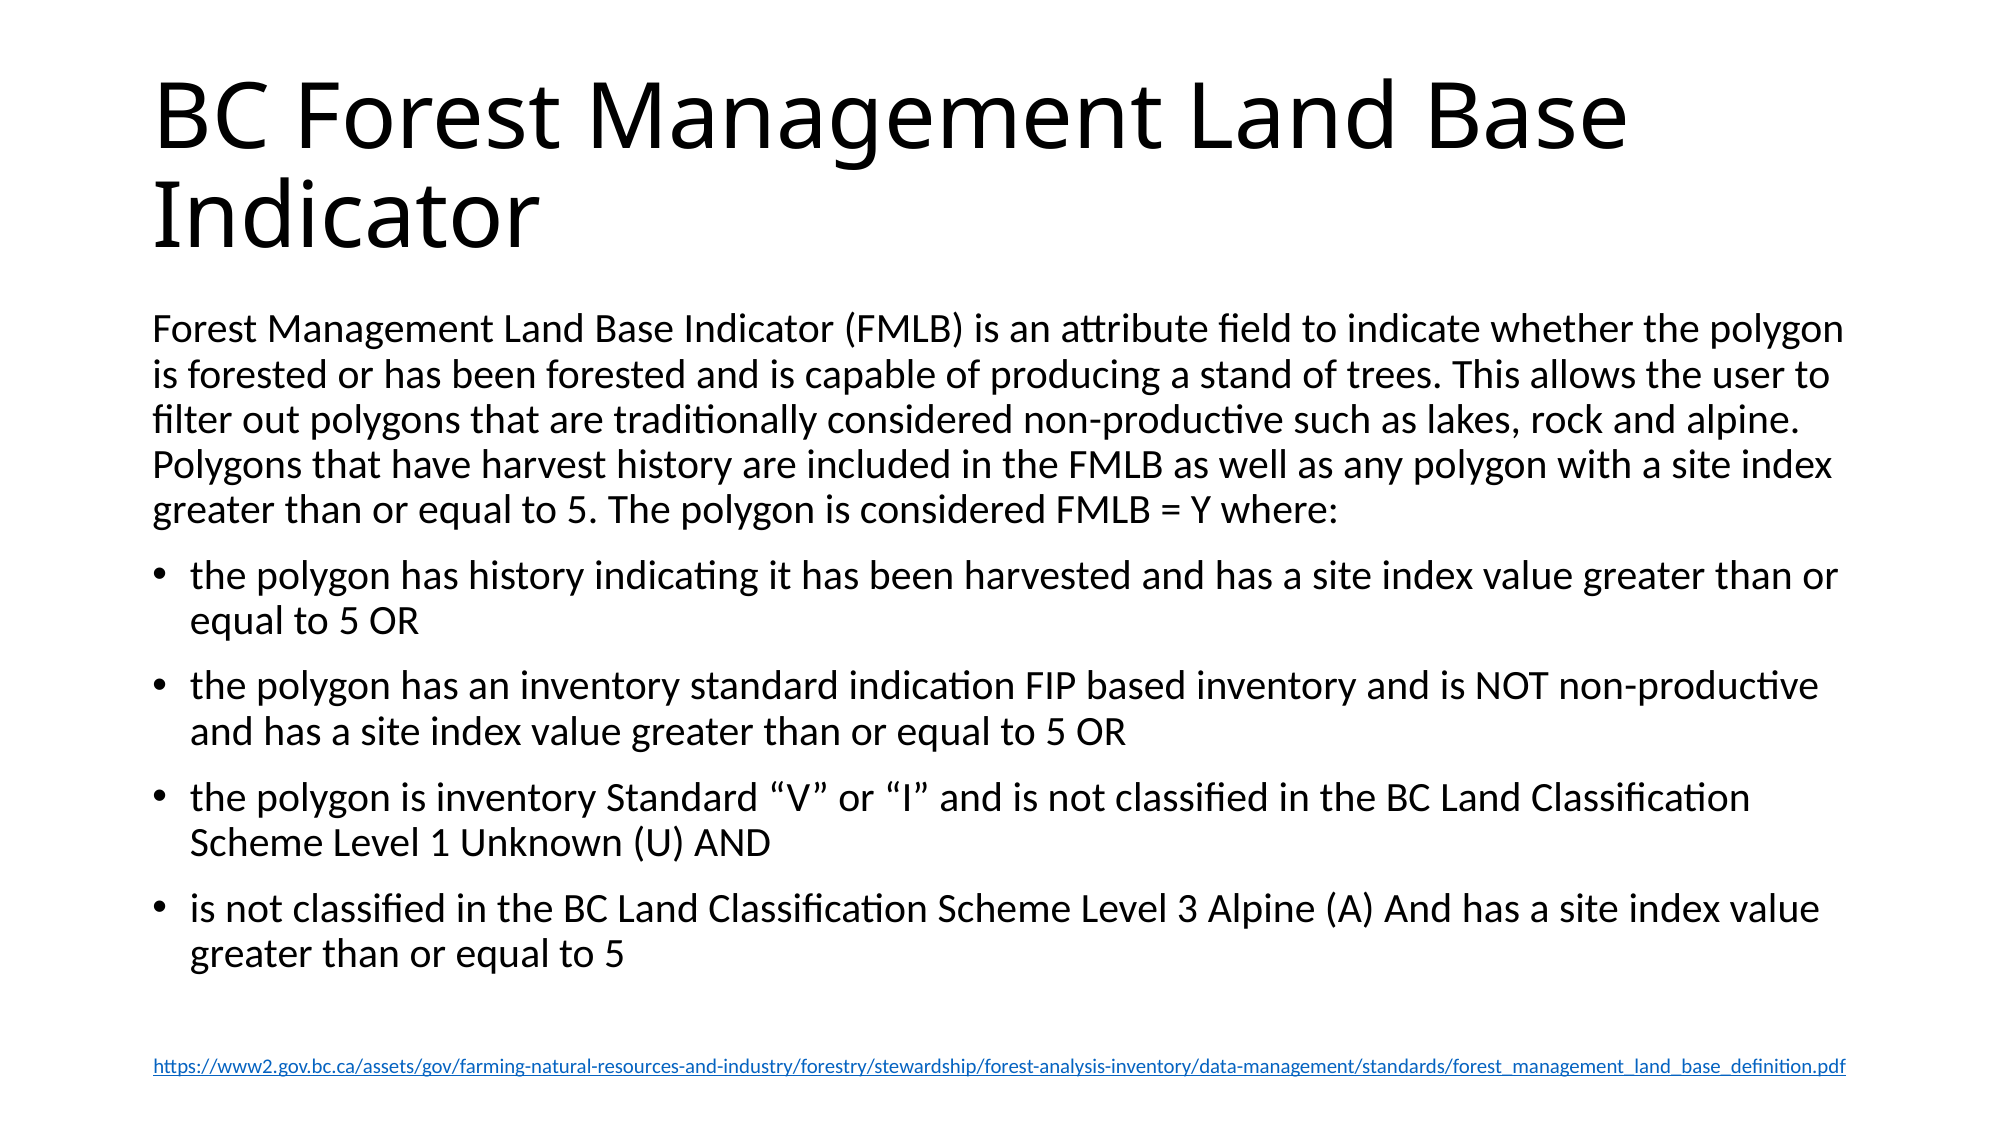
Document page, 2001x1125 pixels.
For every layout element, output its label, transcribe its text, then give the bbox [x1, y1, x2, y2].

text_box https://www2.gov.bc.ca/assets/gov/farming-natural-resources-and-industry/forestry/stewardship/forest-analysis-inventory/data-management/standards/forest_management_land_base_definition.pdf [138, 1044, 1862, 1085]
list Forest Management Land Base Indicator (FMLB) is an attribute field to indicate whether the polygon is forested or has been forested and is capable of producing a stand of trees. This allows the user to filter out polygons that are traditionally considered non-productive such as lakes, rock and alpine. Polygons that have harvest history are included in the FMLB as well as any polygon with a site index greater than or equal to 5. The polygon is considered FMLB = Y where: the polygon has history indicating it has been harvested and has a site index value greater than or equal to 5 OR the polygon has an inventory standard indication FIP based inventory and is NOT non-productive and has a site index value greater than or equal to 5 OR the polygon is inventory Standard “V” or “I” and is not classified in the BC Land Classification Scheme Level 1 Unknown (U) AND is not classified in the BC Land Classification Scheme Level 3 Alpine (A) And has a site index value greater than or equal to 5 [137, 299, 1863, 1014]
title BC Forest Management Land Base Indicator [137, 59, 1863, 278]
